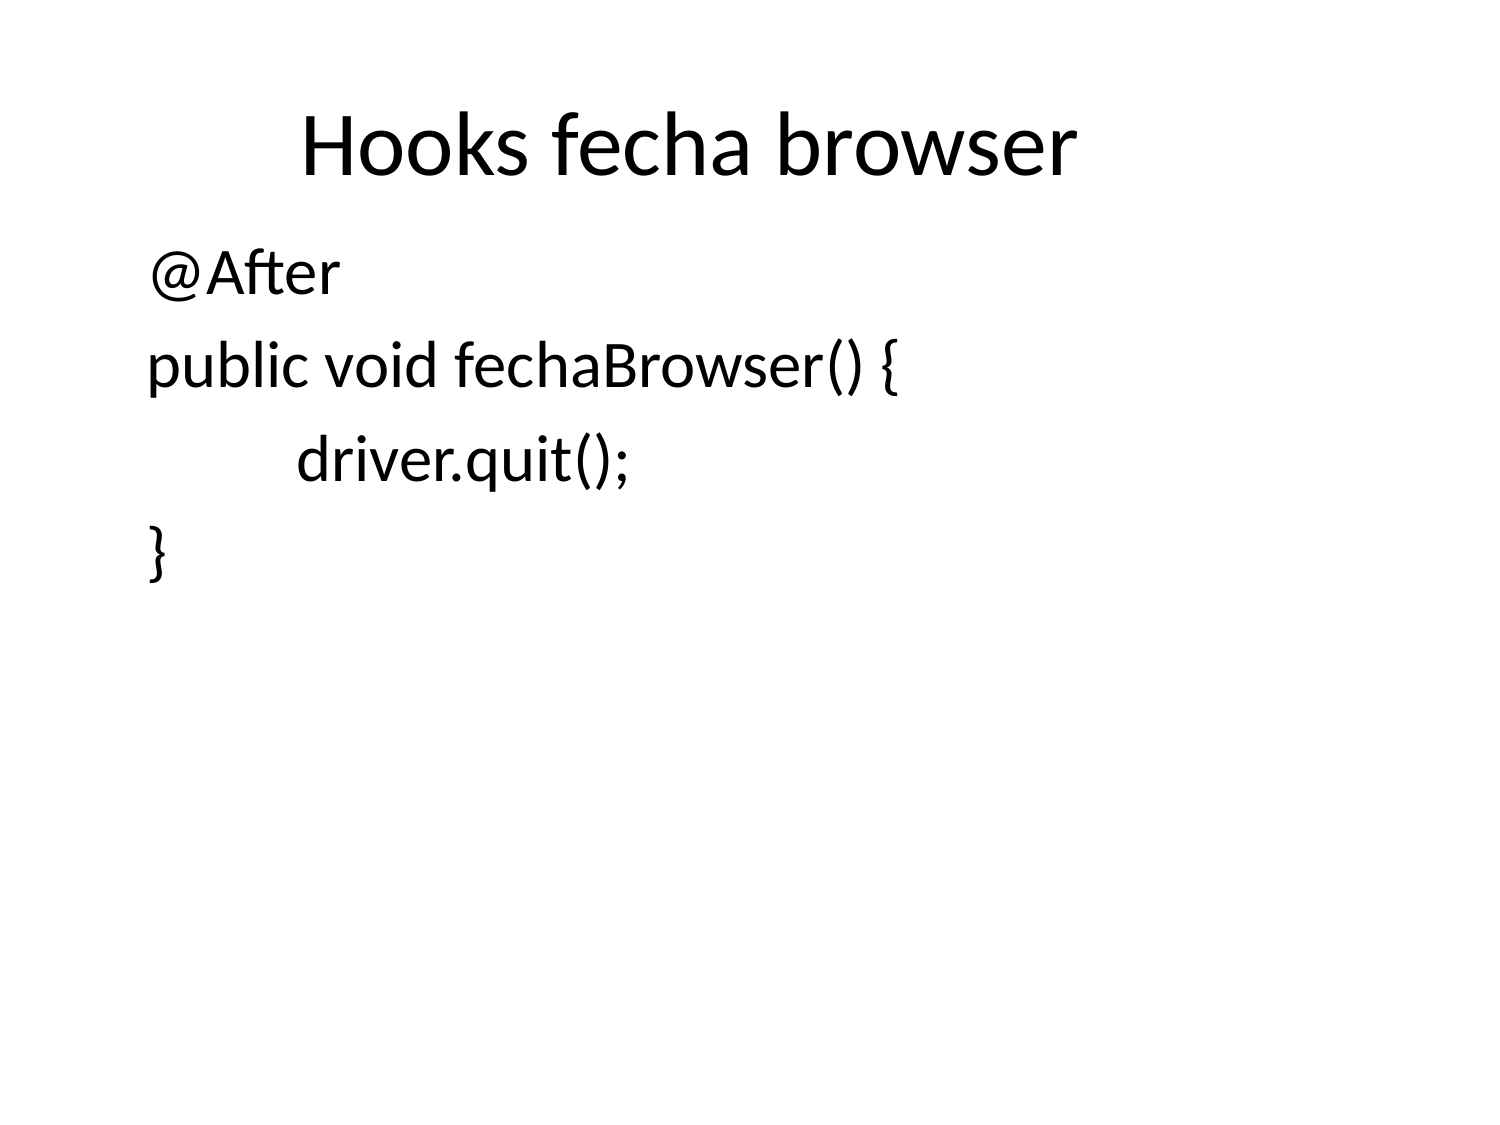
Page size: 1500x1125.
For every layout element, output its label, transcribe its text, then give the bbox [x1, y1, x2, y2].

list @After public void fechaBrowser() { driver.quit(); } [75, 220, 1447, 1005]
title Hooks fecha browser [75, 45, 1425, 220]
